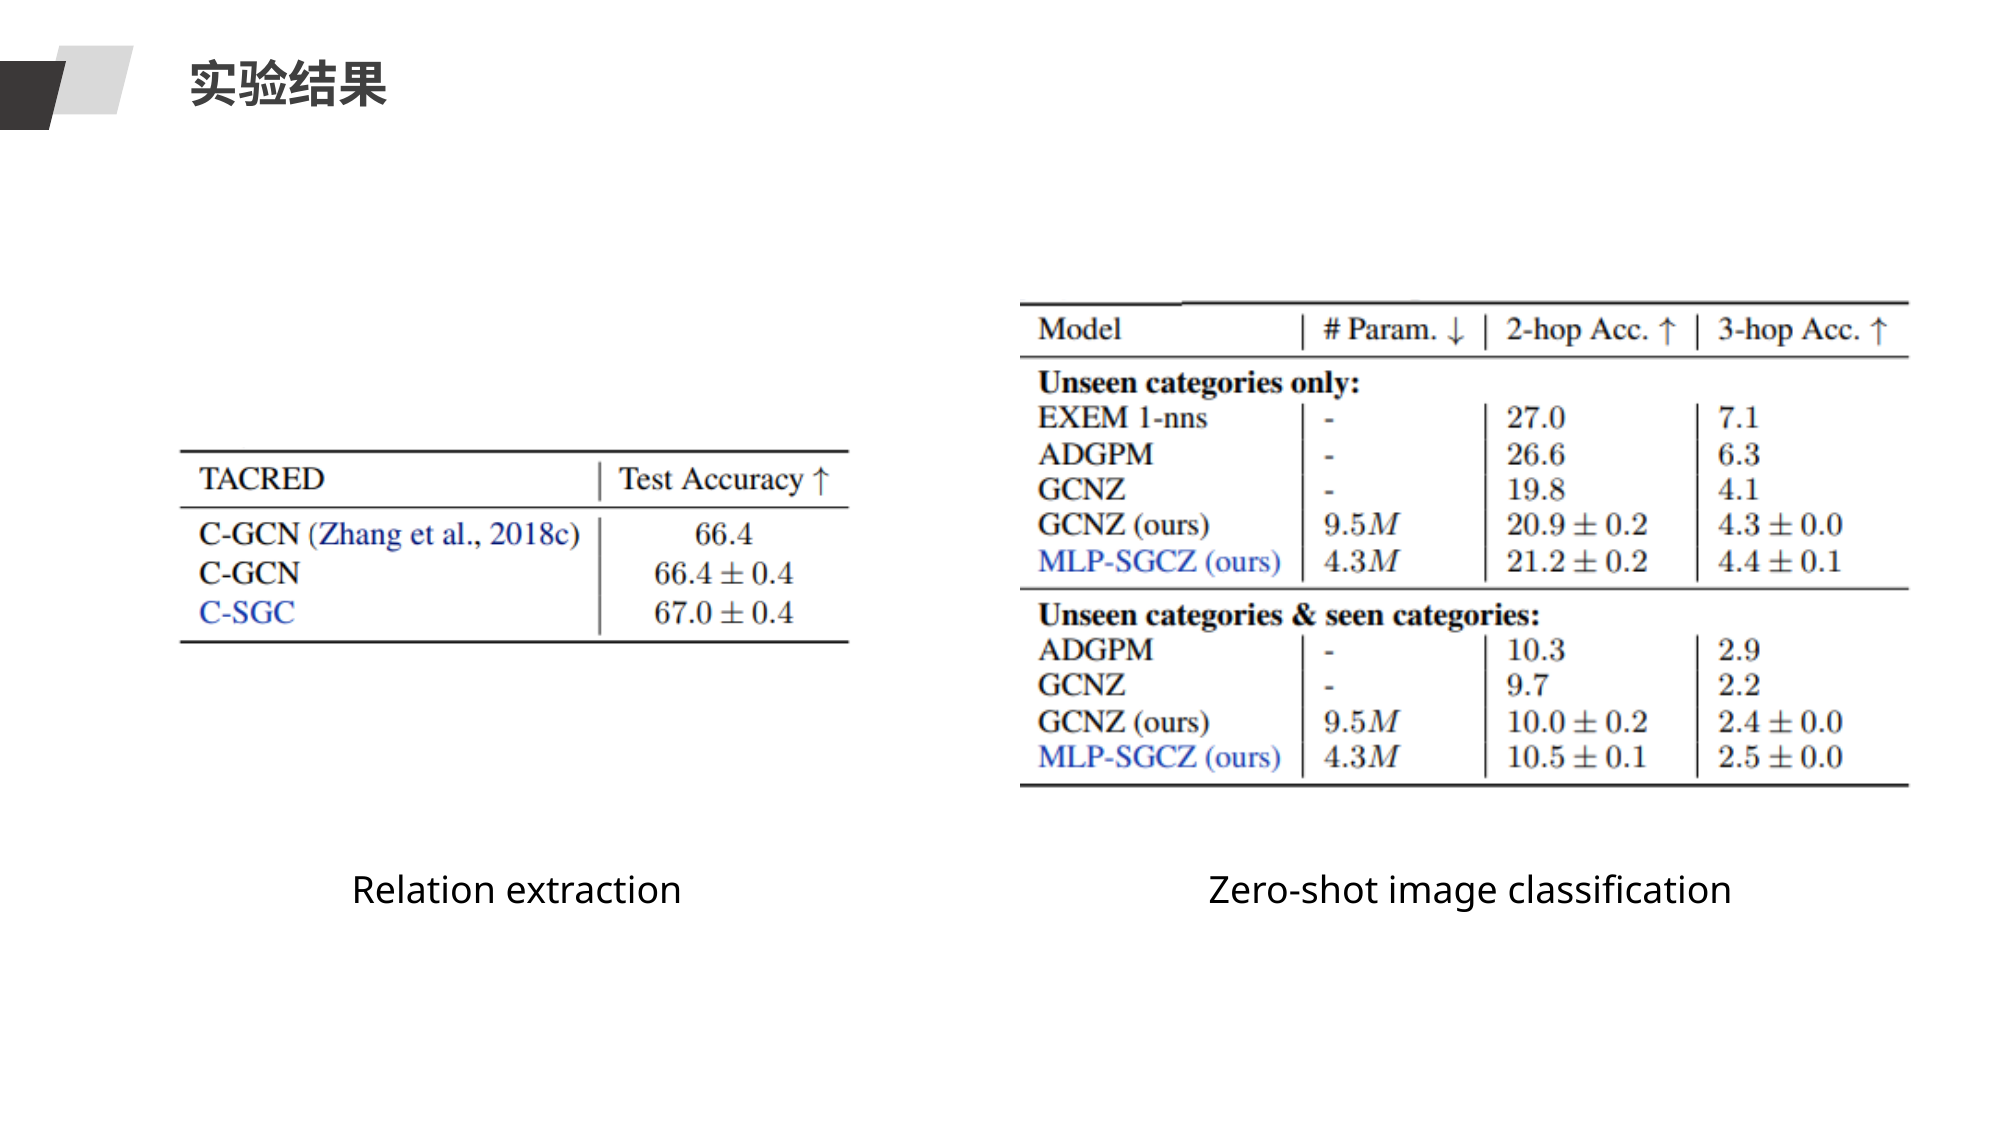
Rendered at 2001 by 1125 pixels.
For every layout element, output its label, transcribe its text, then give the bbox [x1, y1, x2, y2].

text_box Relation extraction [336, 858, 698, 919]
picture [1020, 299, 1922, 798]
text_box Zero-shot image classification [1193, 858, 1748, 919]
text_box 实验结果 [173, 45, 470, 121]
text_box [0, 45, 134, 130]
picture [173, 447, 861, 650]
